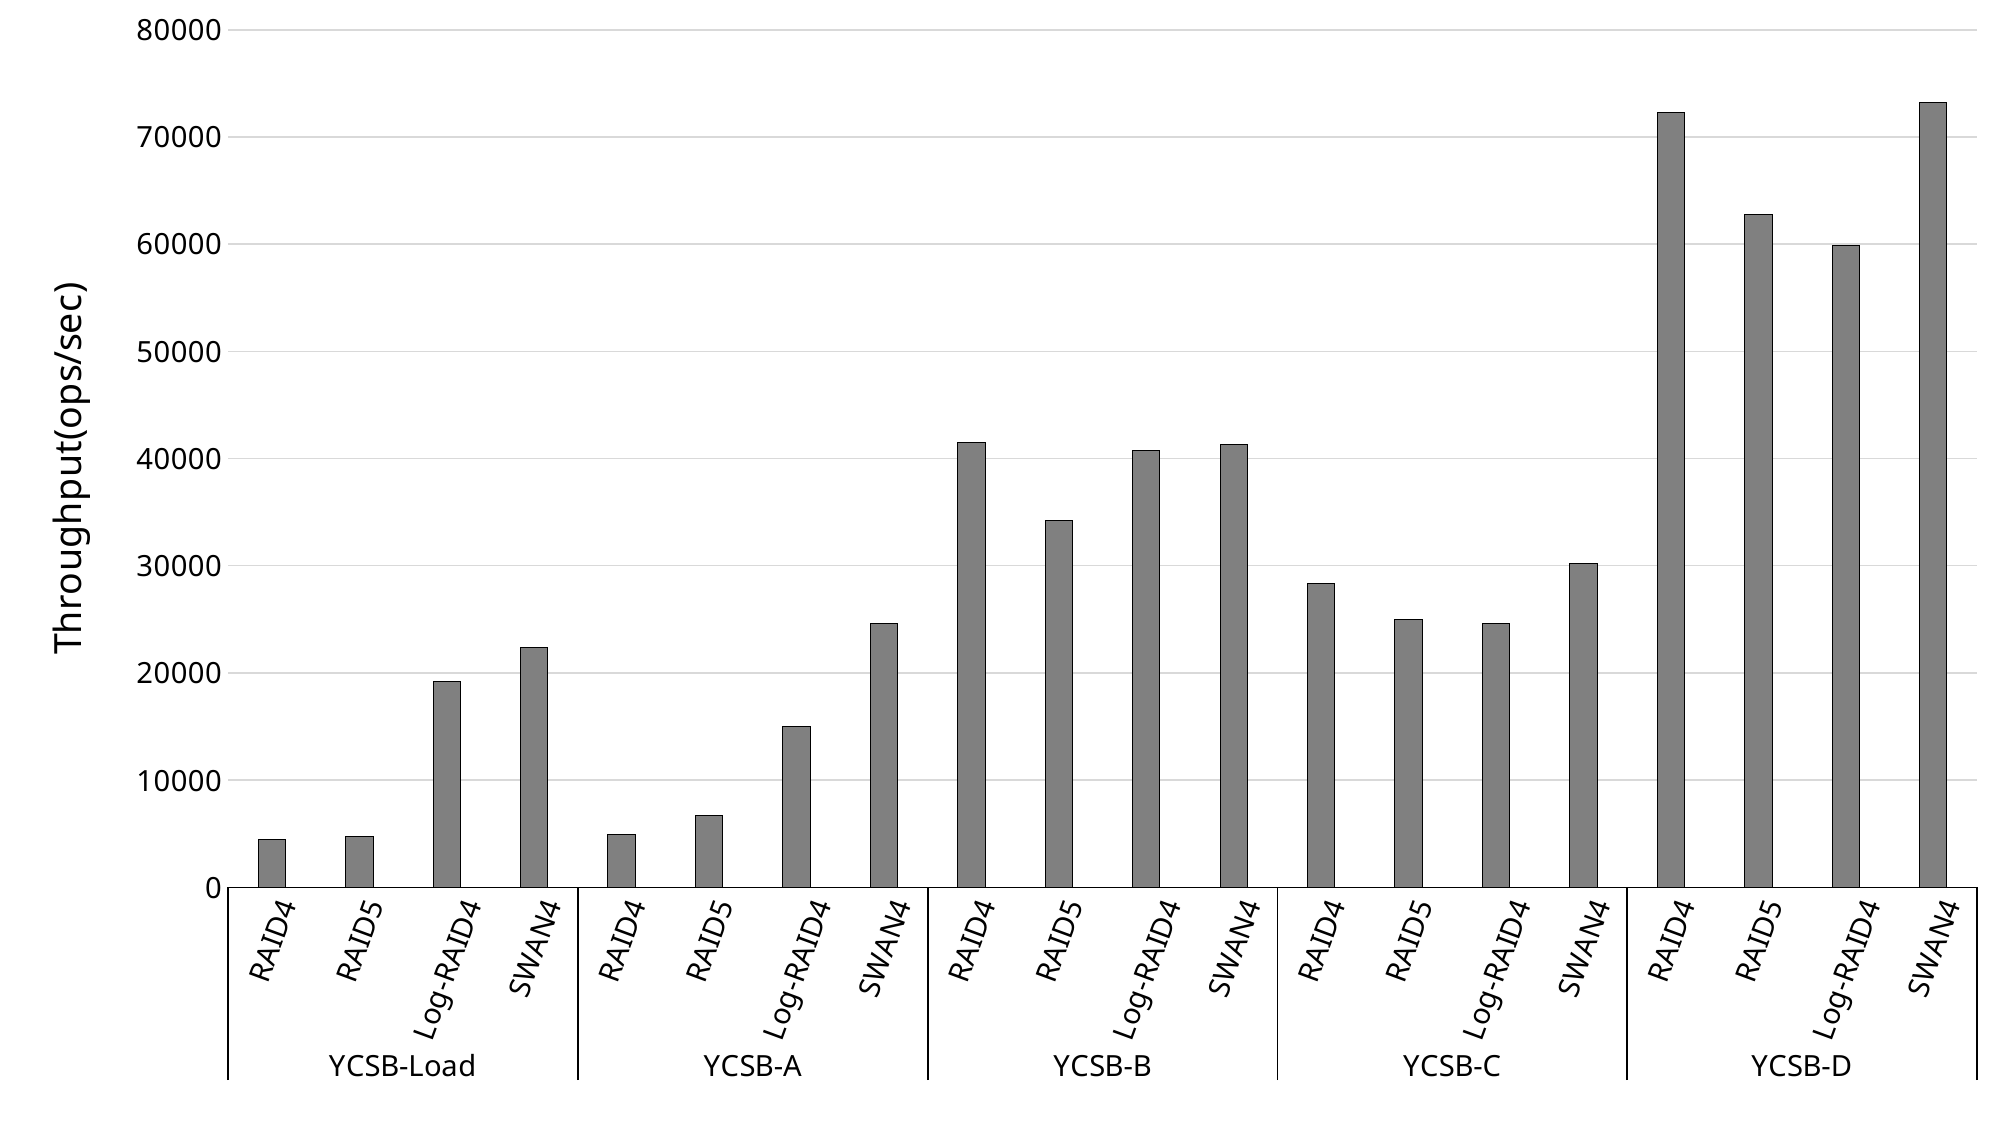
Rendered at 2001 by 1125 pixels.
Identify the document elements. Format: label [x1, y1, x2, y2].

chart [0, 0, 2000, 1125]
